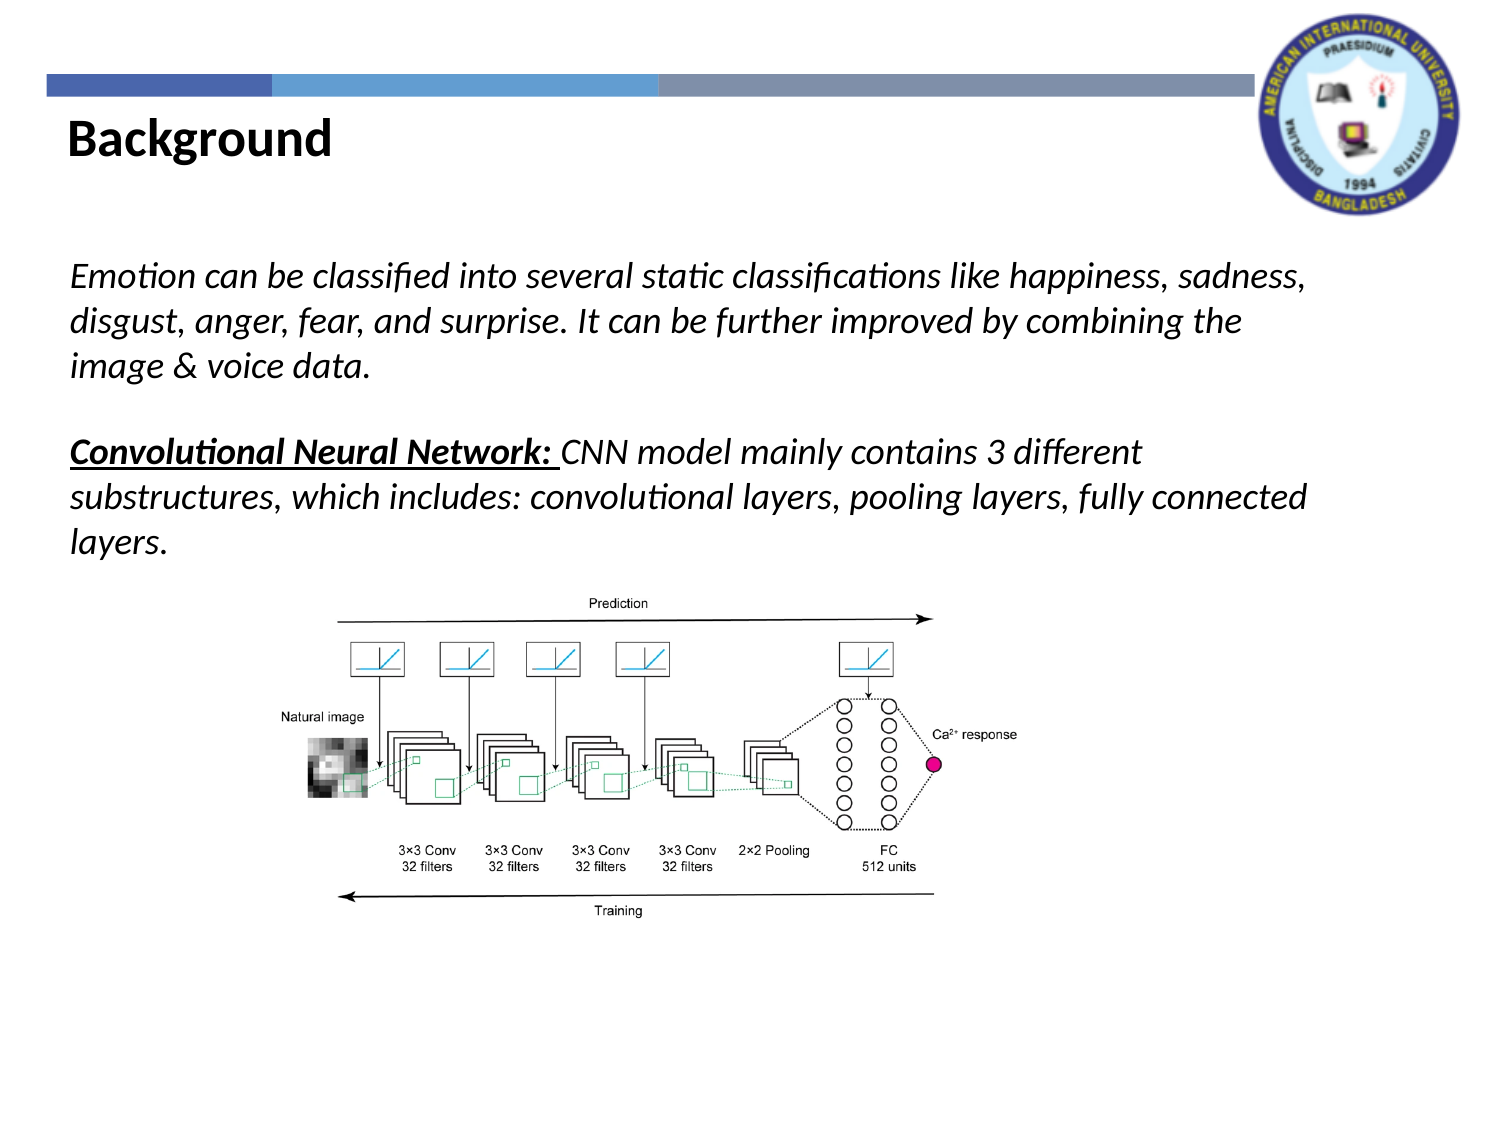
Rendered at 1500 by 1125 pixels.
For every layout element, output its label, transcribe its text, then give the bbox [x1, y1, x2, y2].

picture [1254, 9, 1465, 221]
text_box Background [52, 95, 1243, 177]
picture [258, 587, 1041, 926]
text_box Emotion can be classified into several static classifications like happiness, sadness, disgust, anger, fear, and surprise. It can be further improved by combining the image & voice data. Convolutional Neural Network: CNN model mainly contains 3 different substructures, which includes: convolutional layers, pooling layers, fully connected layers. [55, 243, 1327, 1041]
